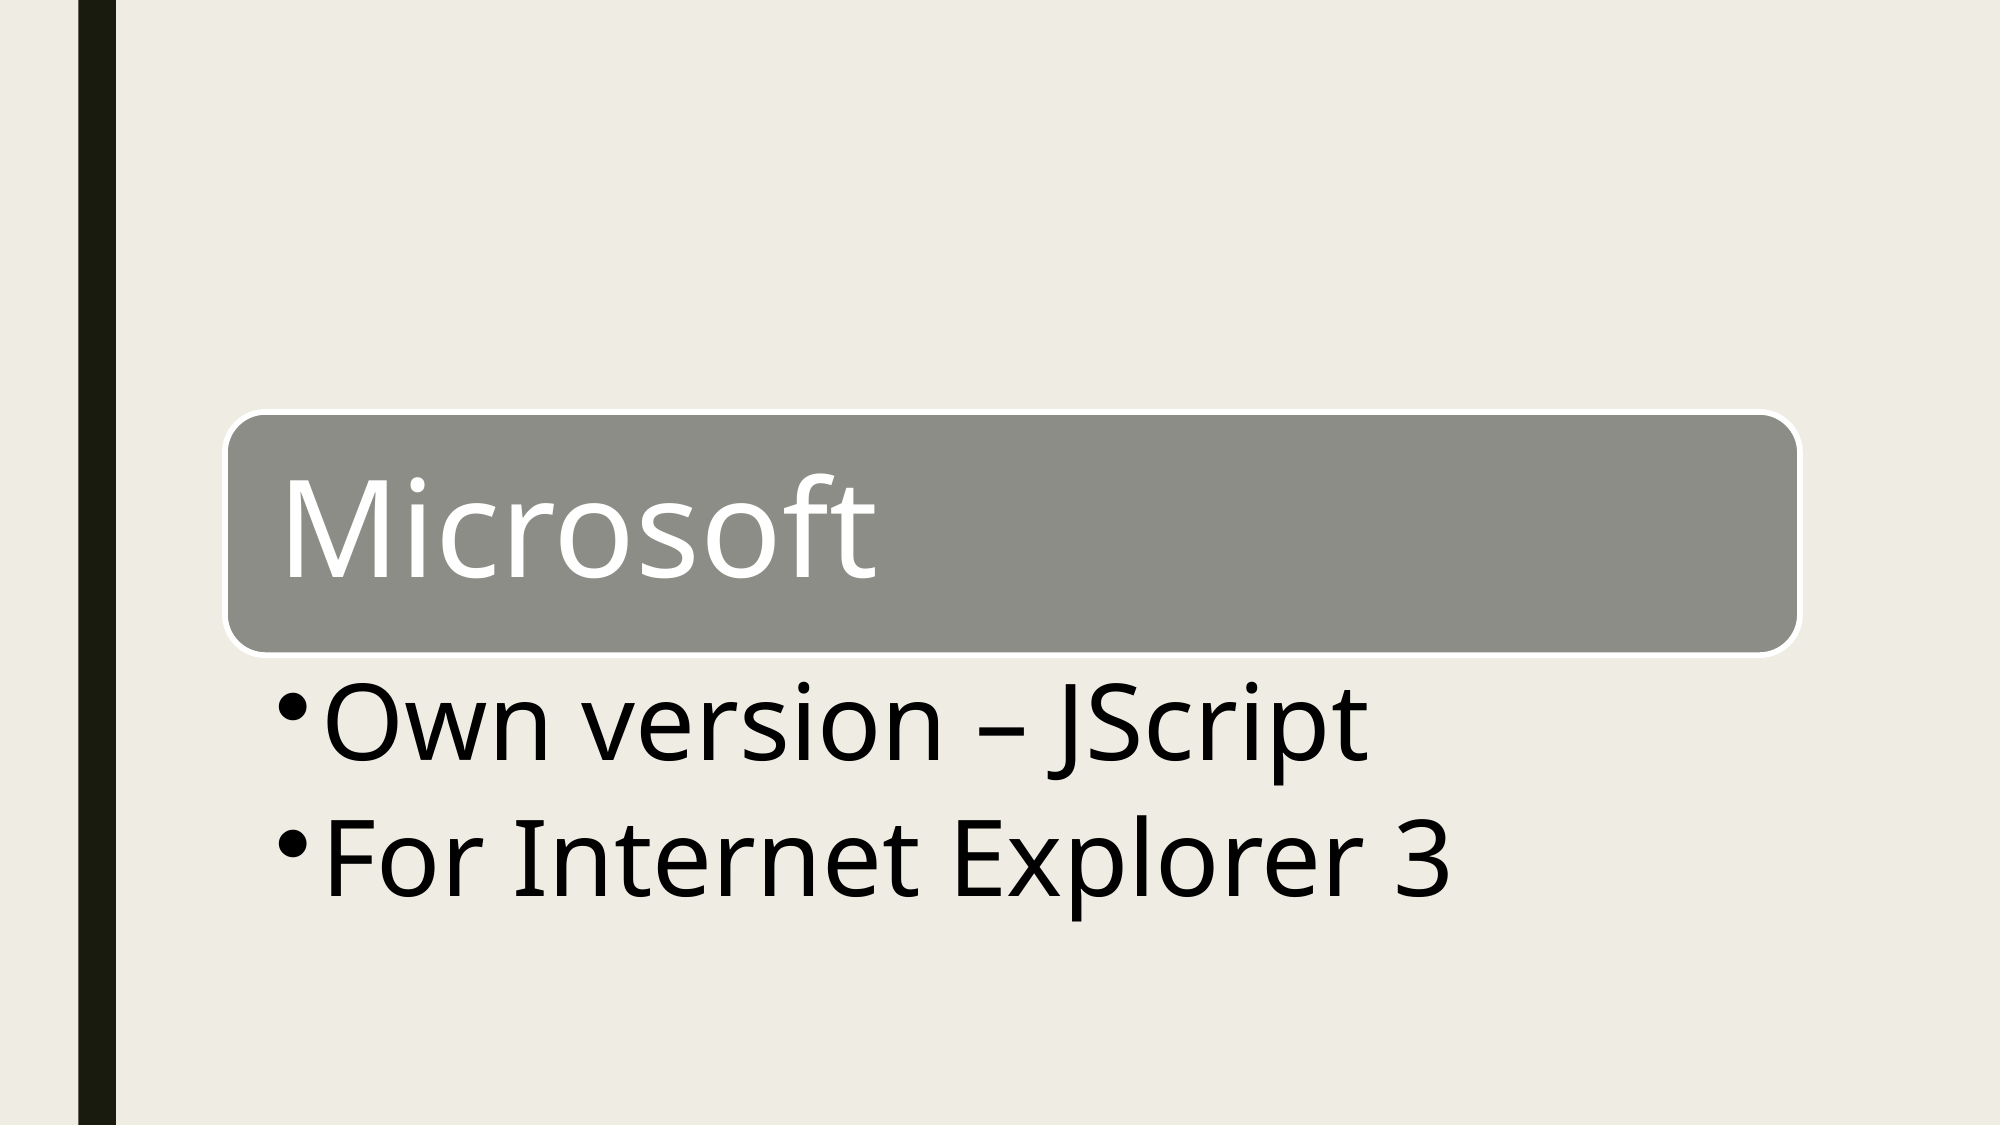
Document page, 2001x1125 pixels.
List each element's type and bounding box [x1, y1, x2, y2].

text_box [224, 411, 1800, 926]
